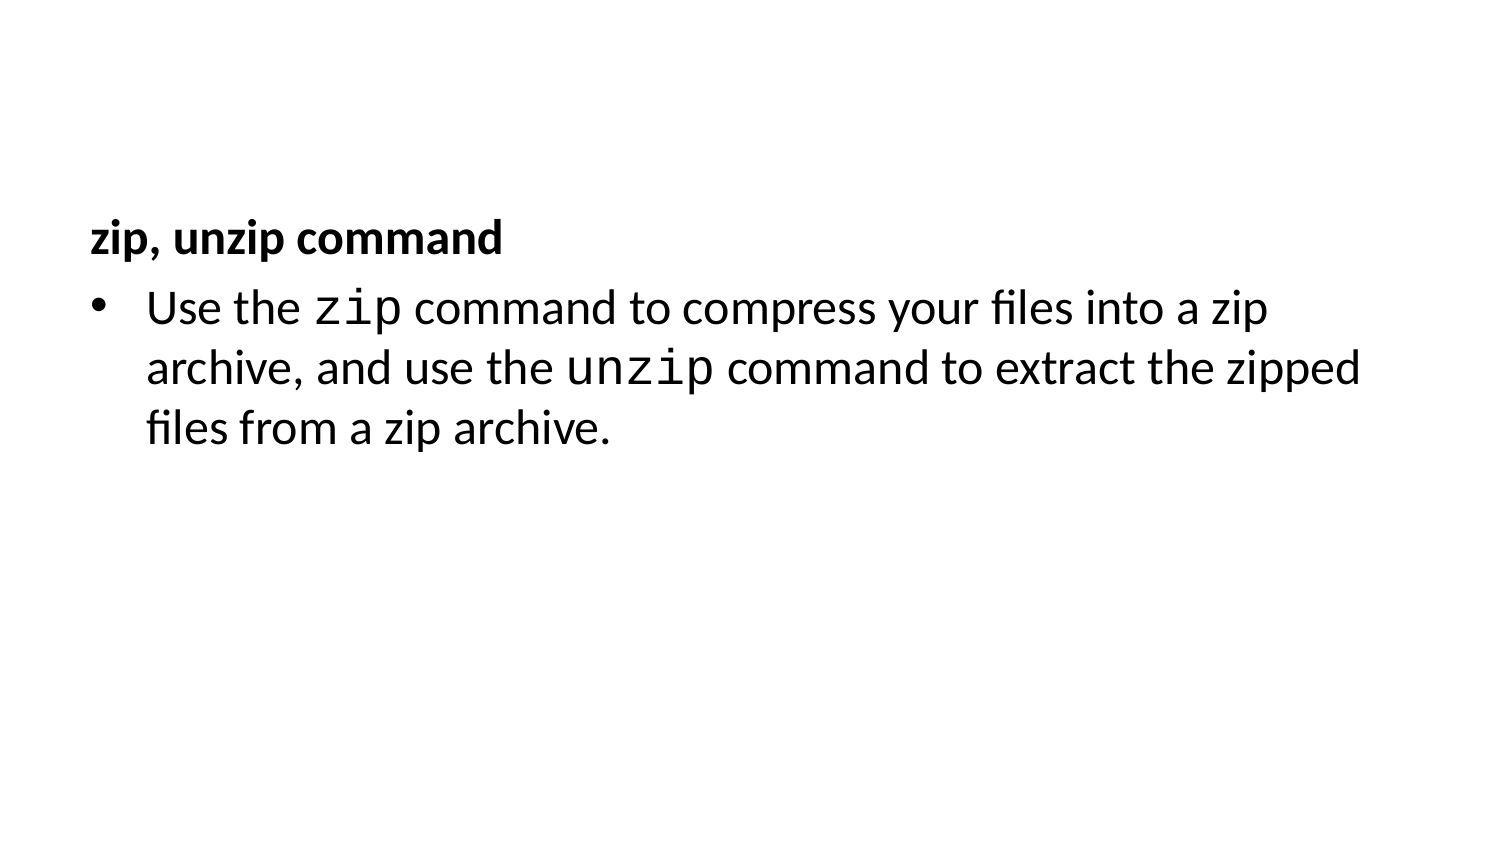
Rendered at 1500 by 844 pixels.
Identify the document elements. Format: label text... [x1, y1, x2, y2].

list zip, unzip command Use the zip command to compress your files into a zip archive, and use the unzip command to extract the zipped files from a zip archive. [75, 196, 1425, 754]
